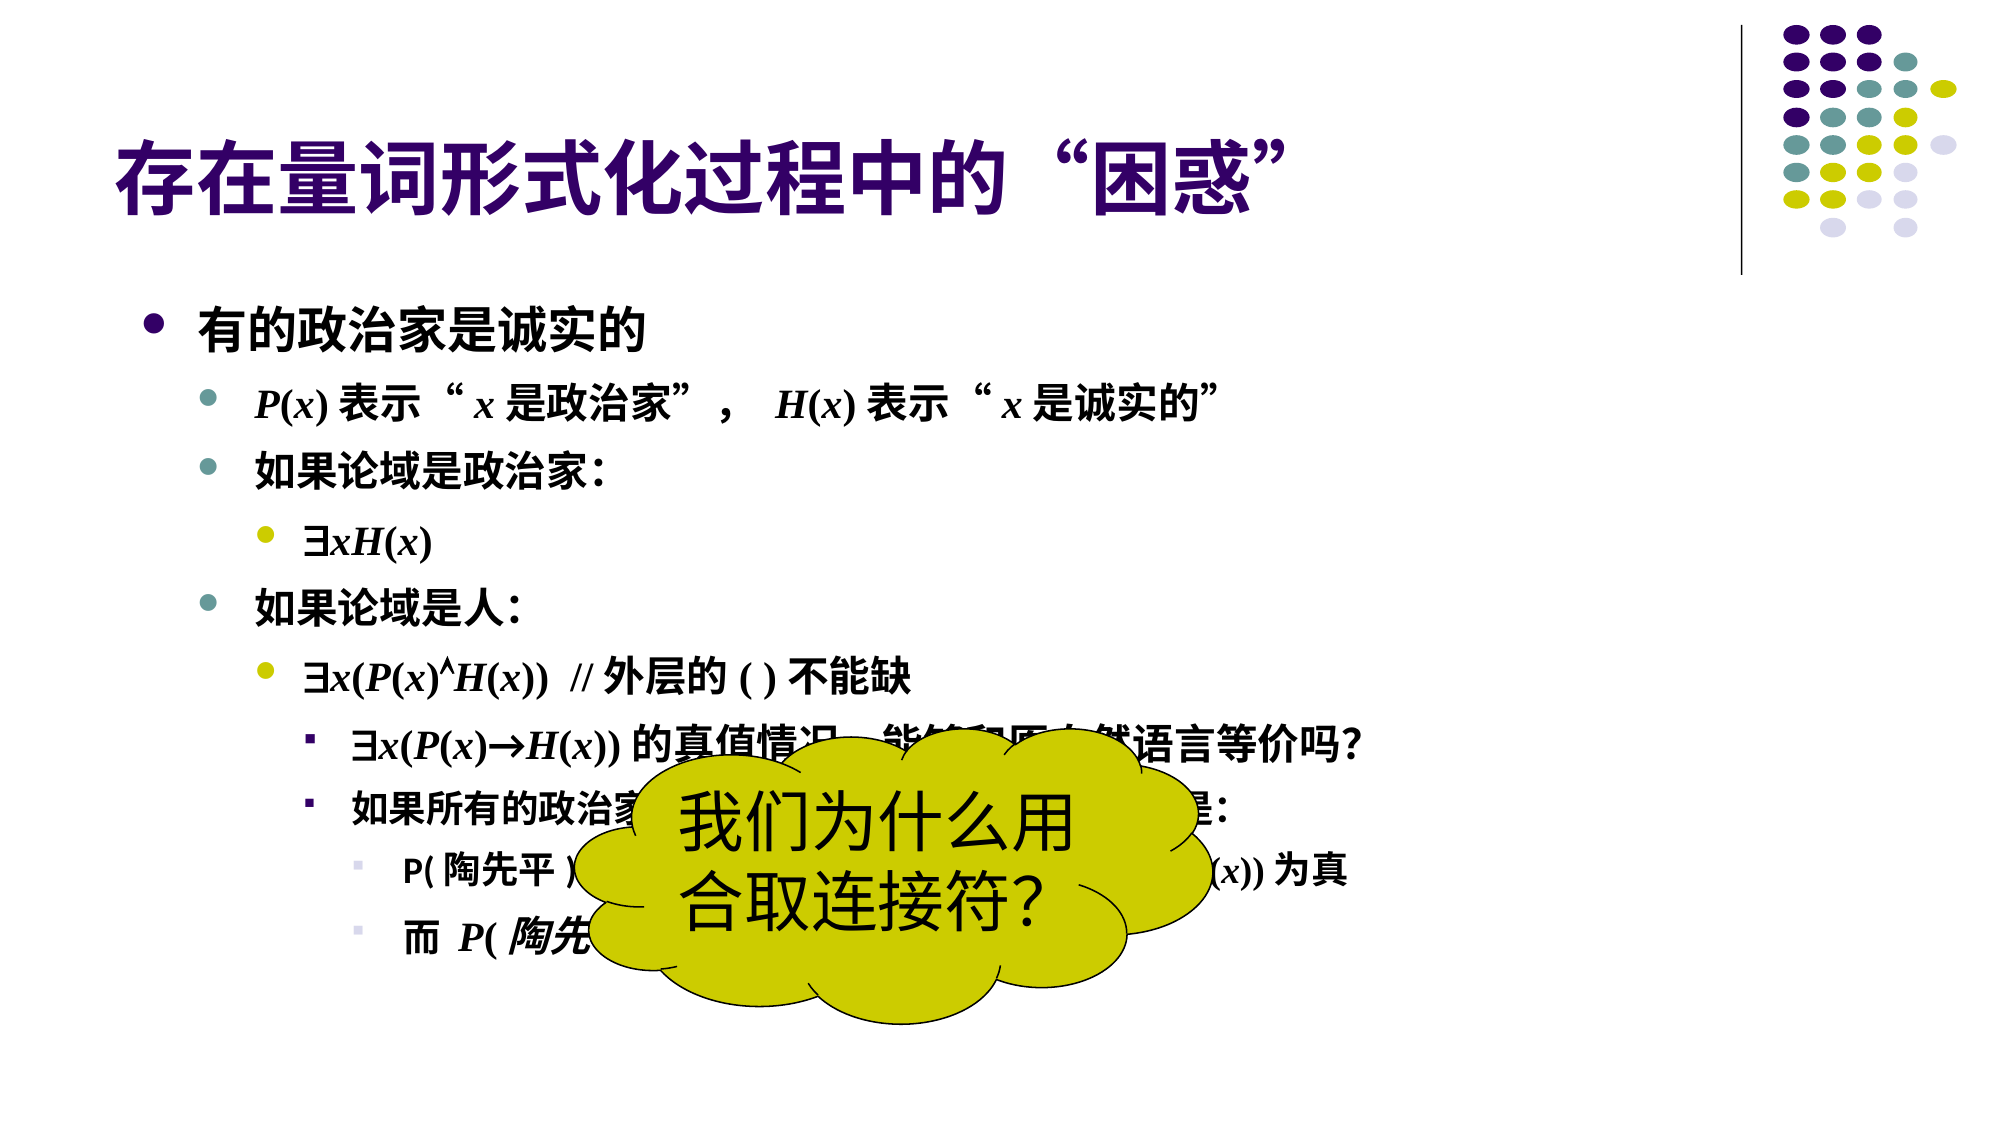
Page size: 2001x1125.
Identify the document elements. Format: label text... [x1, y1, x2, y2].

title 存在量词形式化过程中的“困惑” [99, 20, 1750, 233]
text_box 我们为什么用 合取连接符？ [574, 728, 1213, 1025]
list 有的政治家是诚实的 P(x)表示“x是政治家”， H(x)表示“x是诚实的” 如果论域是政治家： xH(x) 如果论域是人： x(P(x)H(x)) //外层的( )不能缺 x(P(x)→H(x))的真值情况，能够和原自然语言等价吗？ 如果所有的政治家都不诚实，原命题应该为假，但是： P(陶先平) →H(陶先平)为真，因此x(P(x)→H(x))为真 而 P(陶先平)H(陶先平)) 为假 [125, 278, 1686, 1003]
